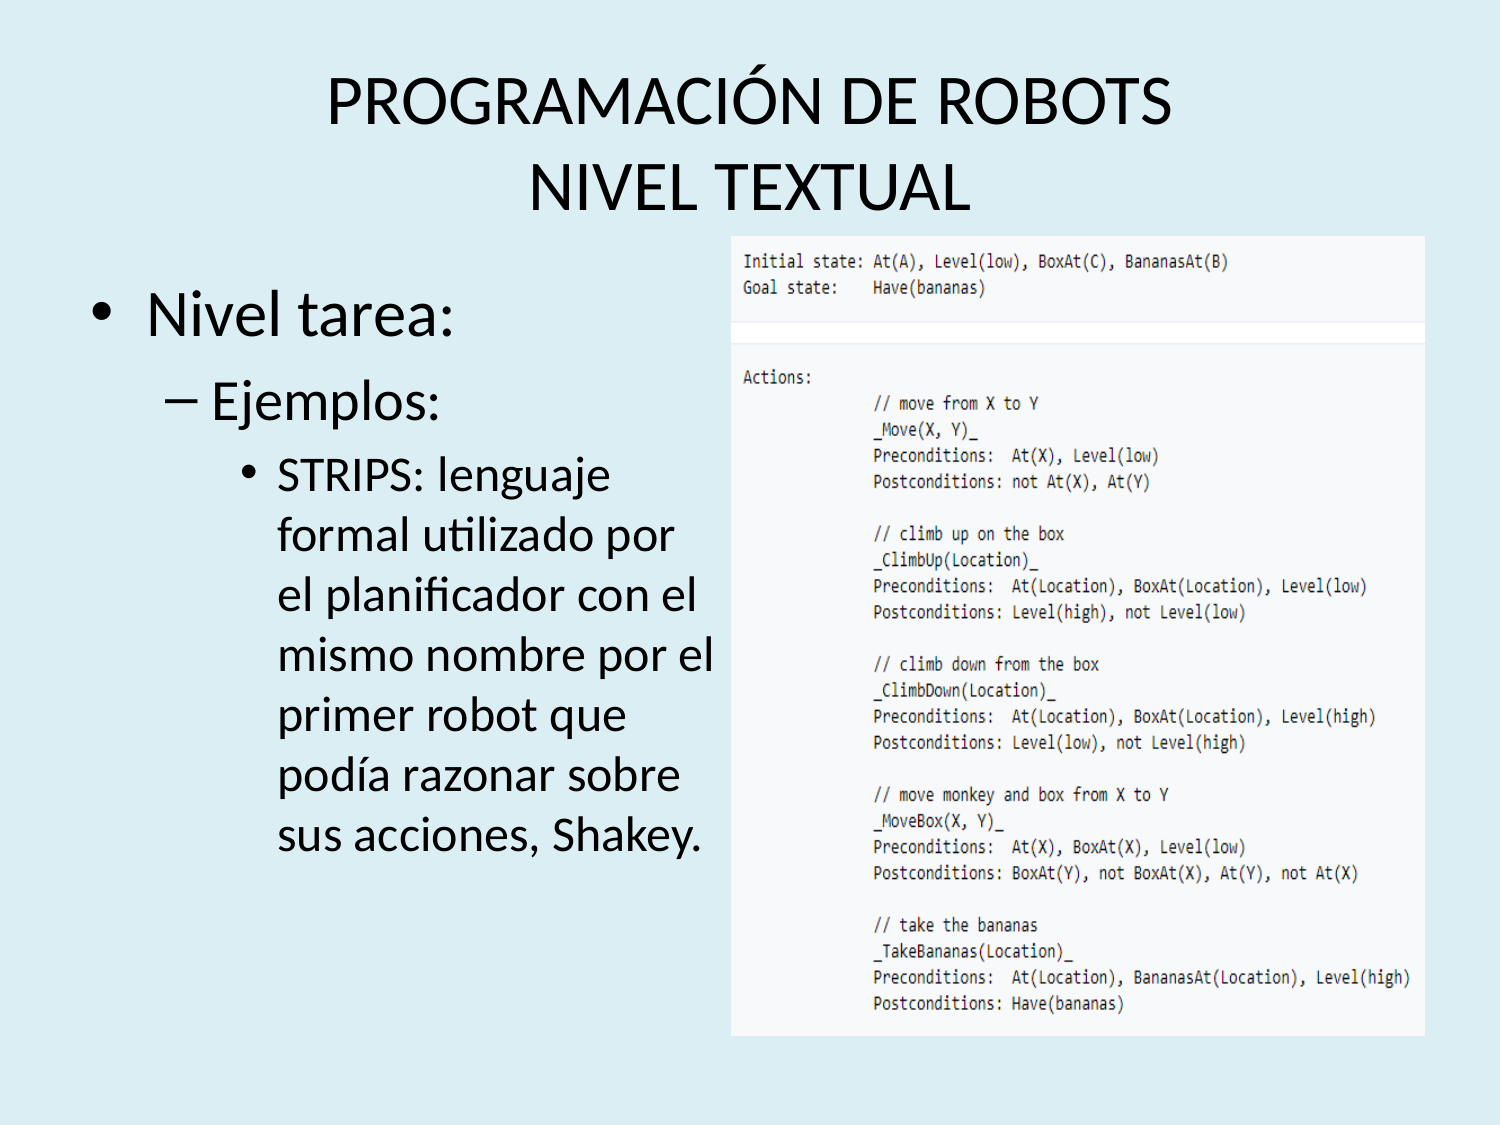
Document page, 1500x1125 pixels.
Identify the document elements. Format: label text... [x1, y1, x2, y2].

picture [730, 235, 1426, 1036]
title PROGRAMACIÓN DE ROBOTS NIVEL TEXTUAL [75, 45, 1425, 233]
list Nivel tarea: Ejemplos: STRIPS: lenguaje formal utilizado por el planificador con el mismo nombre por el primer robot que podía razonar sobre sus acciones, Shakey. [75, 262, 725, 1005]
